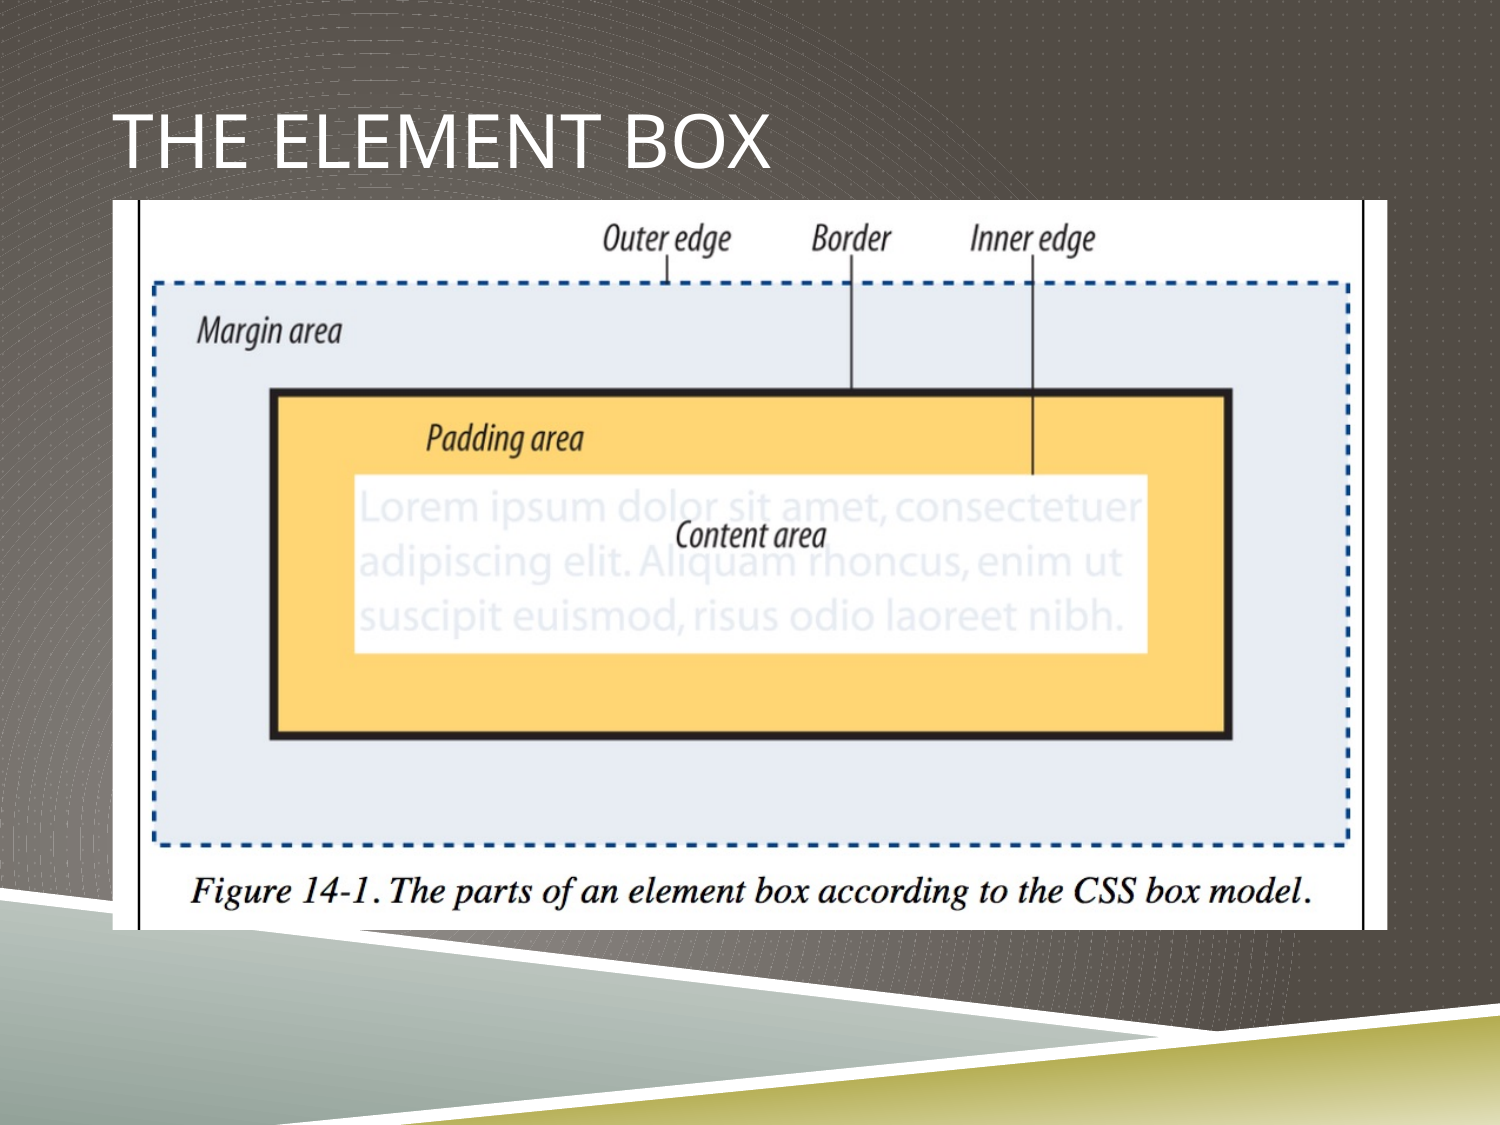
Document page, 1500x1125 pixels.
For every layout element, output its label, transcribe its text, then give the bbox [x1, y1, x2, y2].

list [112, 200, 1388, 930]
title The Element Box [112, 45, 1388, 200]
